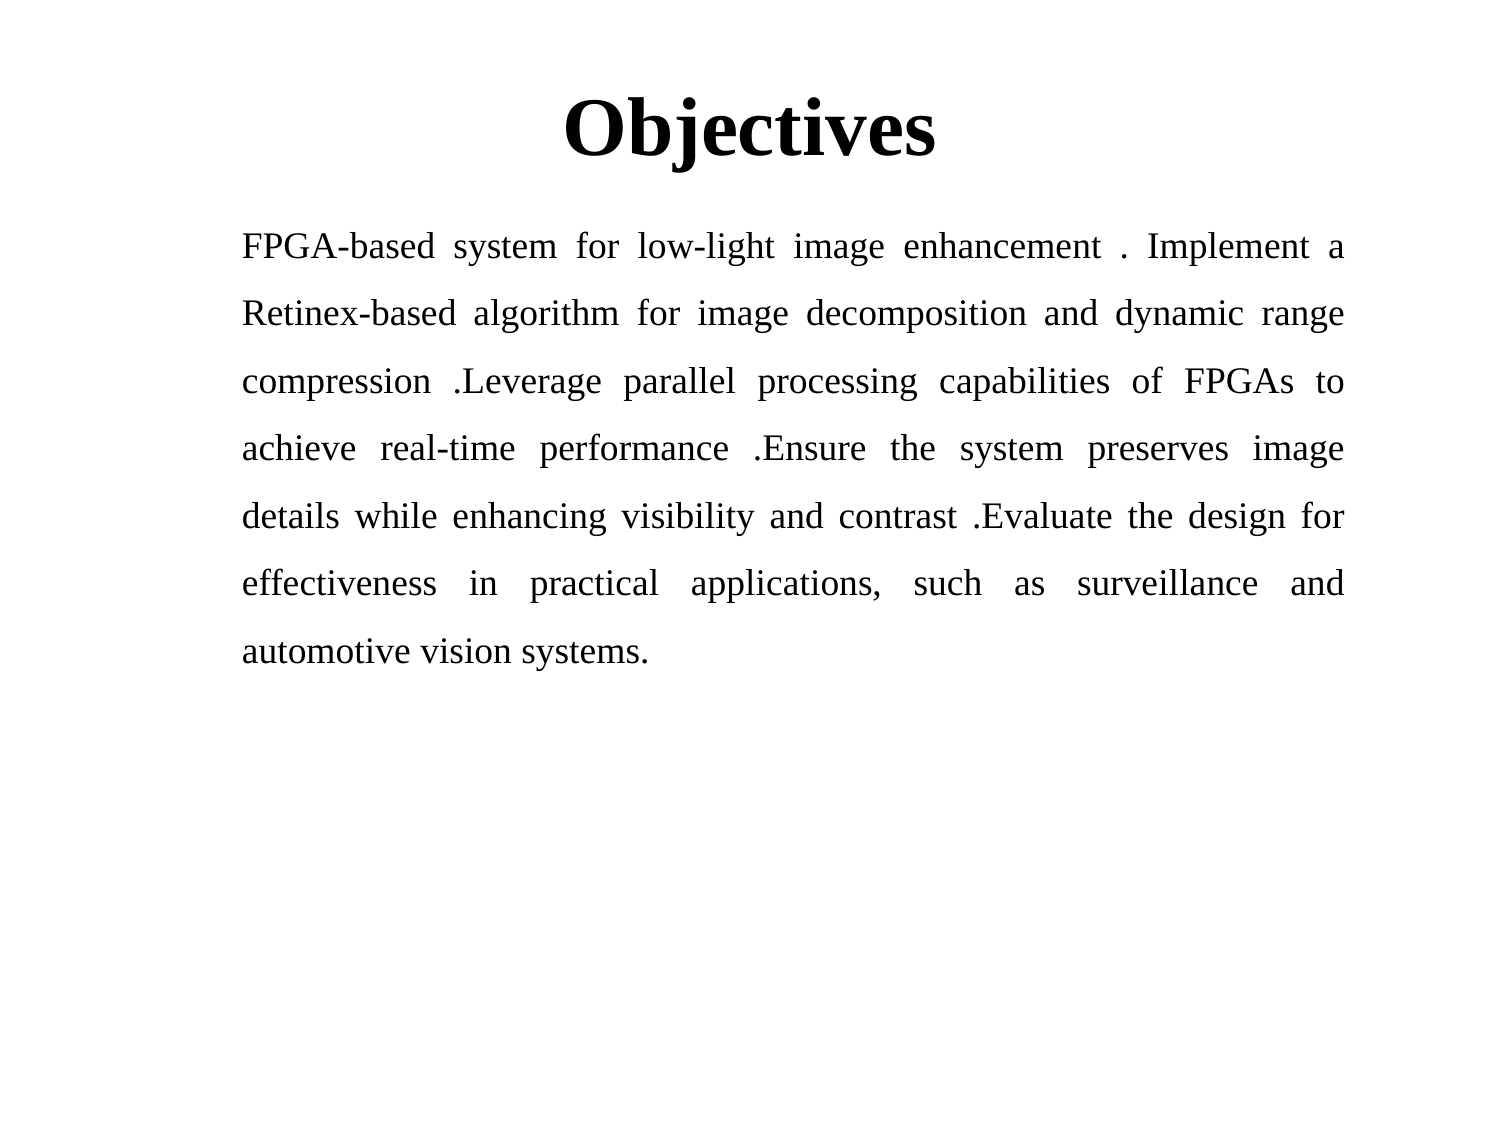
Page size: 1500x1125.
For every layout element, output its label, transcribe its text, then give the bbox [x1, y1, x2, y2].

title Objectives [0, 76, 1500, 264]
list FPGA-based system for low-light image enhancement . Implement a Retinex-based algorithm for image decomposition and dynamic range compression .Leverage parallel processing capabilities of FPGAs to achieve real-time performance .Ensure the system preserves image details while enhancing visibility and contrast .Evaluate the design for effectiveness in practical applications, such as surveillance and automotive vision systems. [219, 145, 1362, 842]
